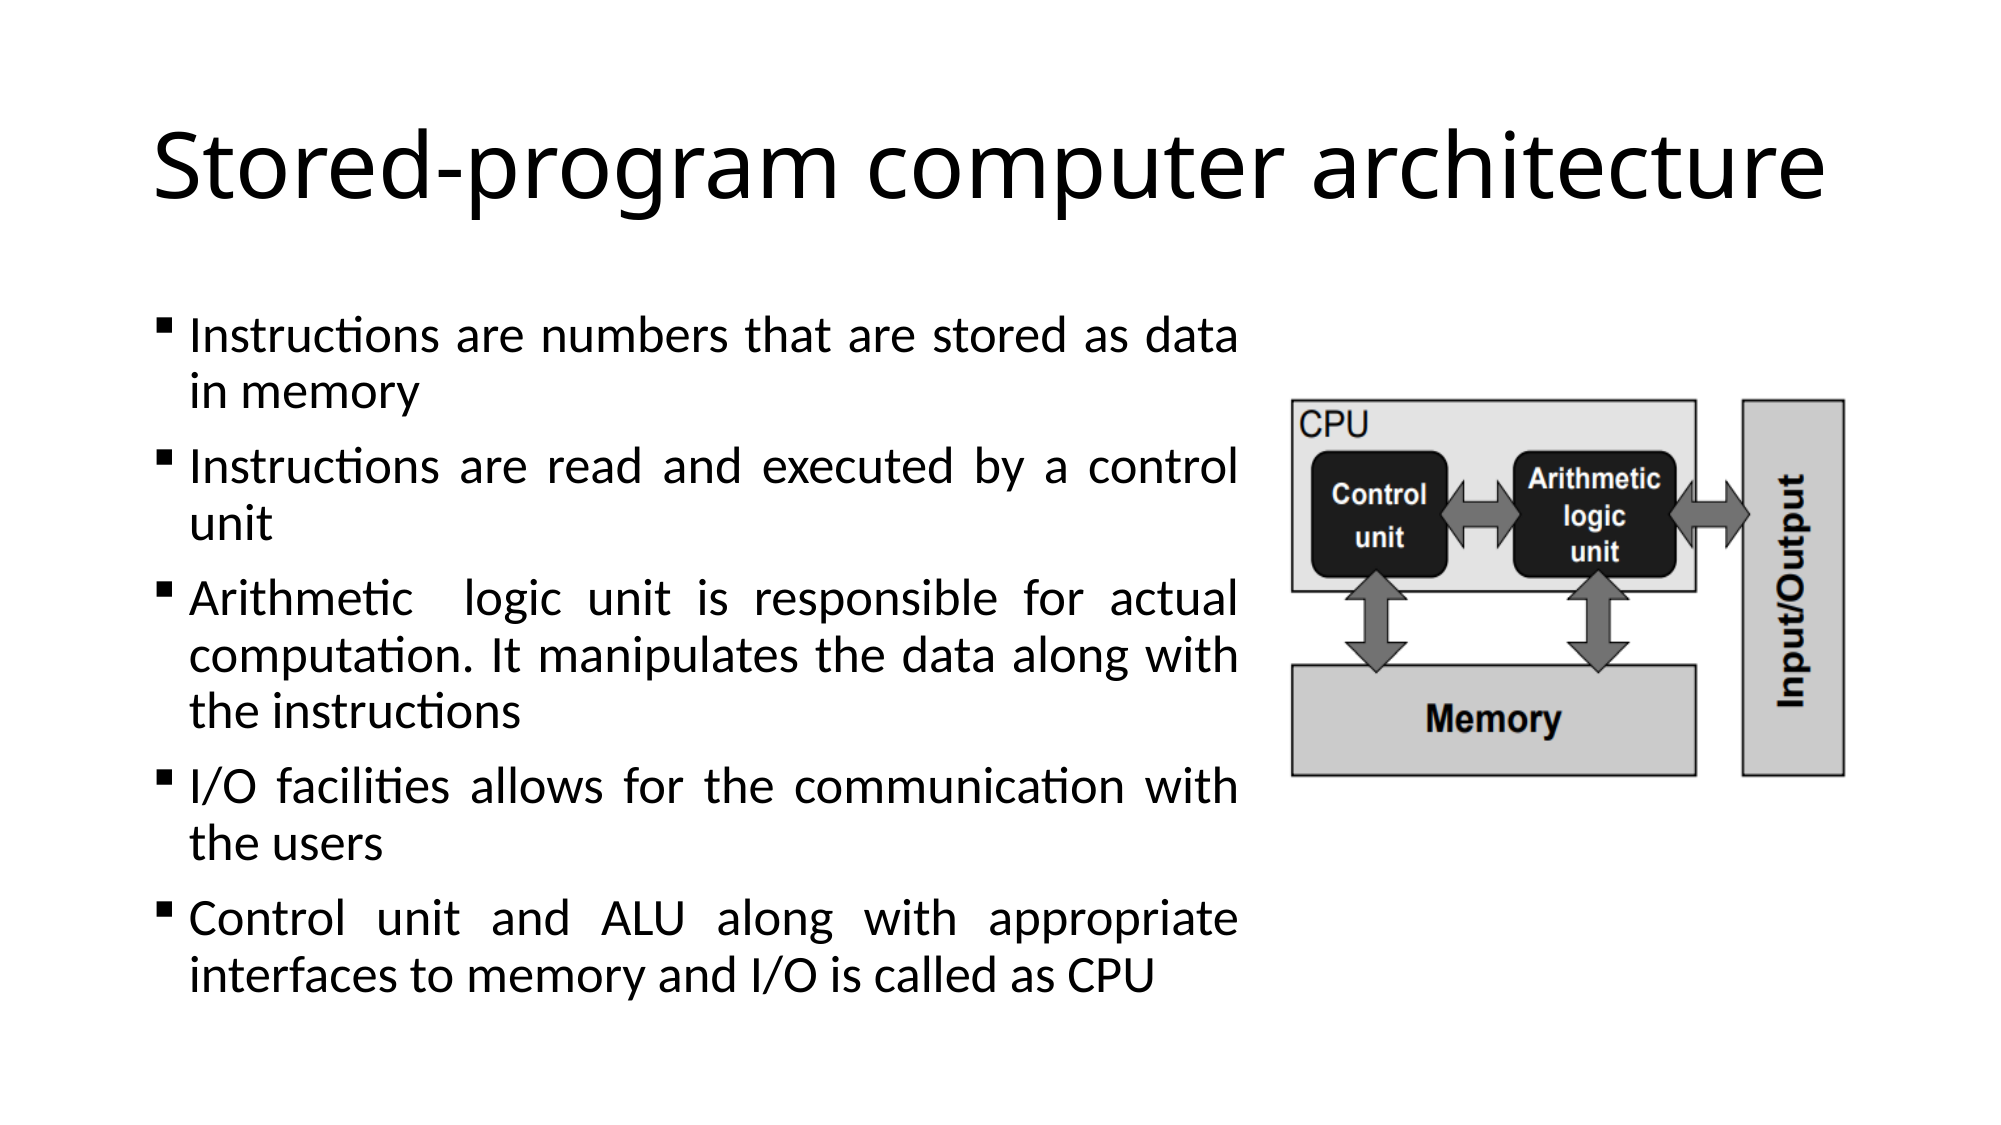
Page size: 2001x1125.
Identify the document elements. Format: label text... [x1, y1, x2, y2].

title Stored-program computer architecture [137, 59, 1863, 278]
picture [1273, 374, 1863, 811]
list Instructions are numbers that are stored as data in memory Instructions are read and executed by a control unit Arithmetic logic unit is responsible for actual computation. It manipulates the data along with the instructions I/O facilities allows for the communication with the users Control unit and ALU along with appropriate interfaces to memory and I/O is called as CPU [137, 299, 1256, 1014]
